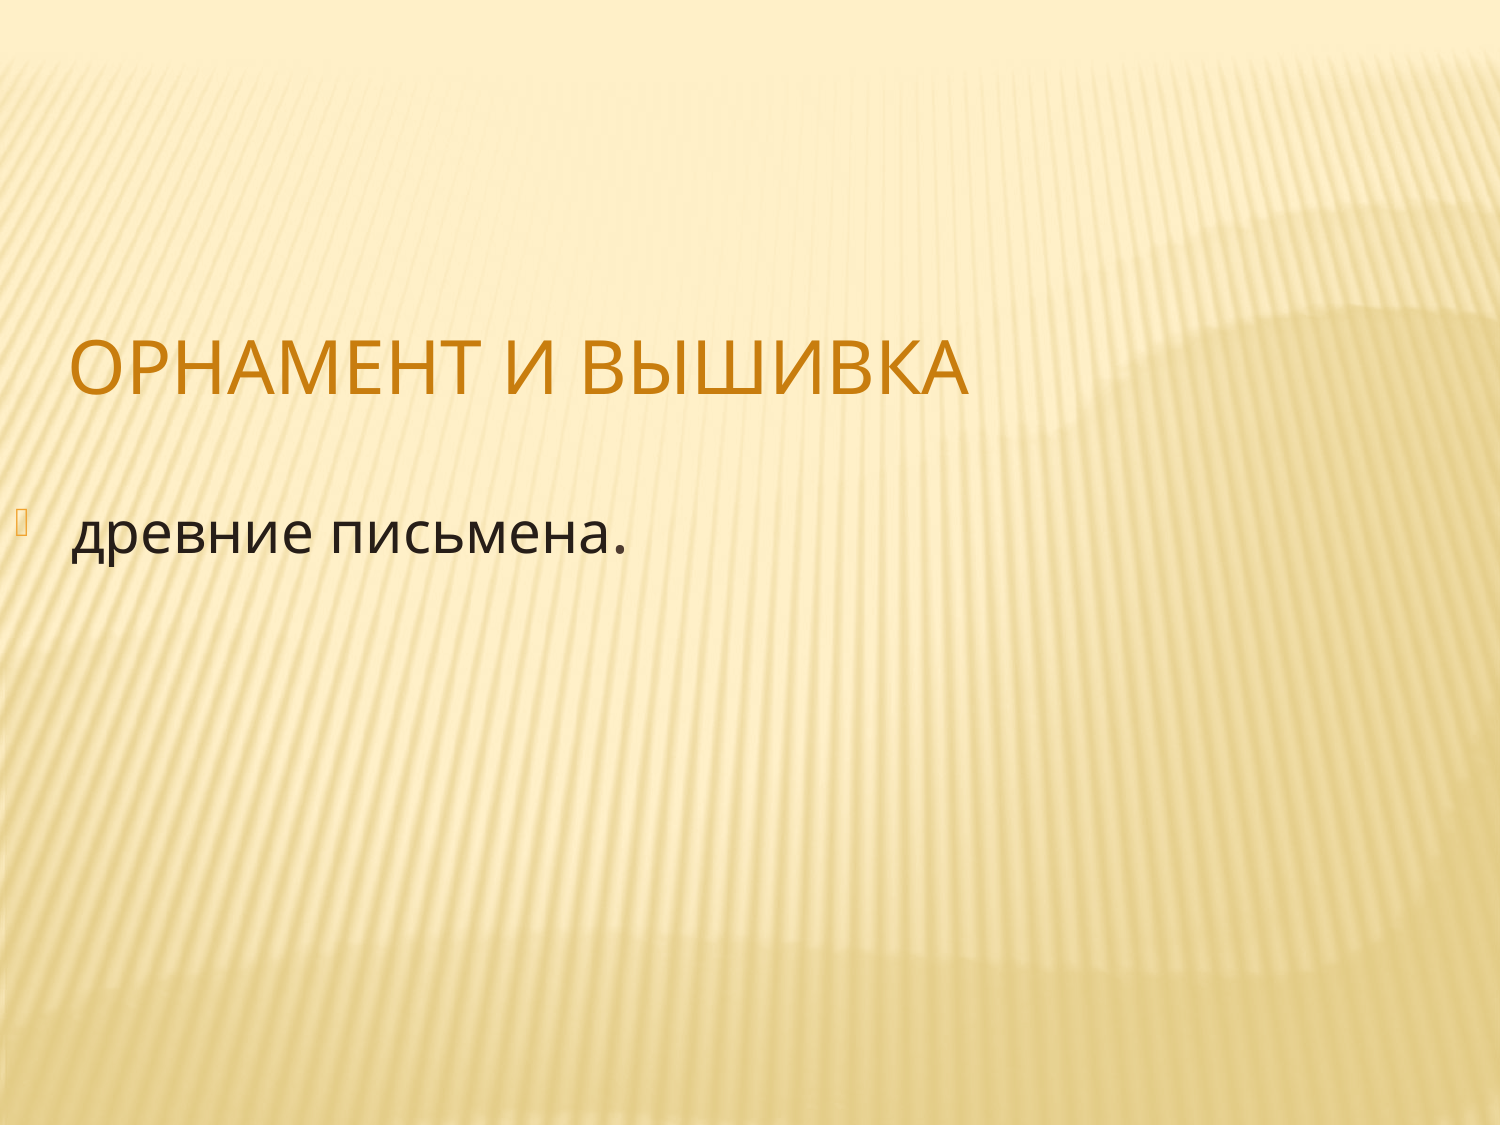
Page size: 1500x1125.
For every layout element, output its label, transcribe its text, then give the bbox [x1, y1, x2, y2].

title Орнамент и Вышивка [53, 267, 1479, 462]
list древние письмена. [0, 479, 1388, 680]
